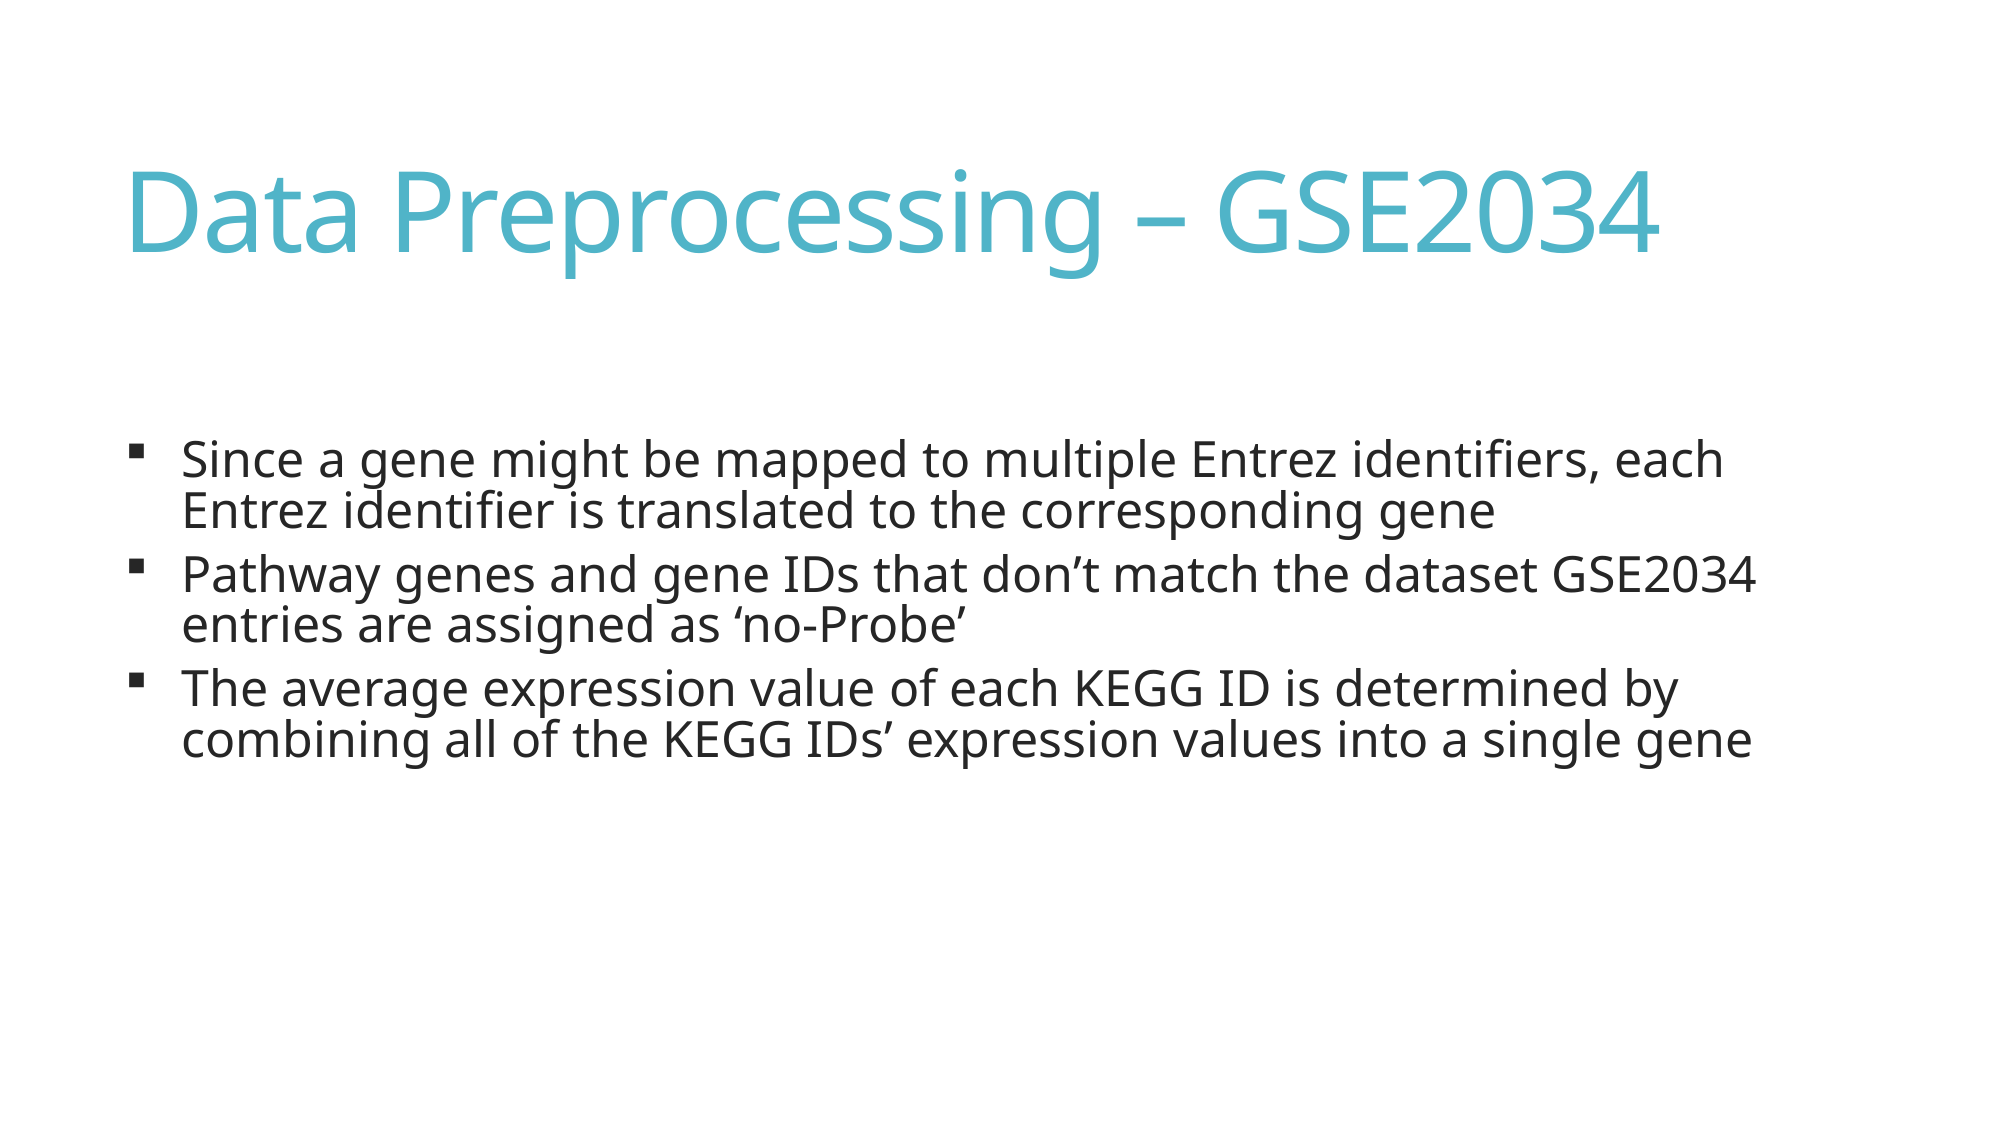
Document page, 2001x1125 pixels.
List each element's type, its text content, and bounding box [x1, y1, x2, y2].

list Since a gene might be mapped to multiple Entrez identifiers, each Entrez identifier is translated to the corresponding gene Pathway genes and gene IDs that don’t match the dataset GSE2034 entries are assigned as ‘no-Probe’ The average expression value of each KEGG ID is determined by combining all of the KEGG IDs’ expression values into a single gene [109, 429, 1874, 1048]
title Data Preprocessing – GSE2034 [107, 81, 1875, 354]
